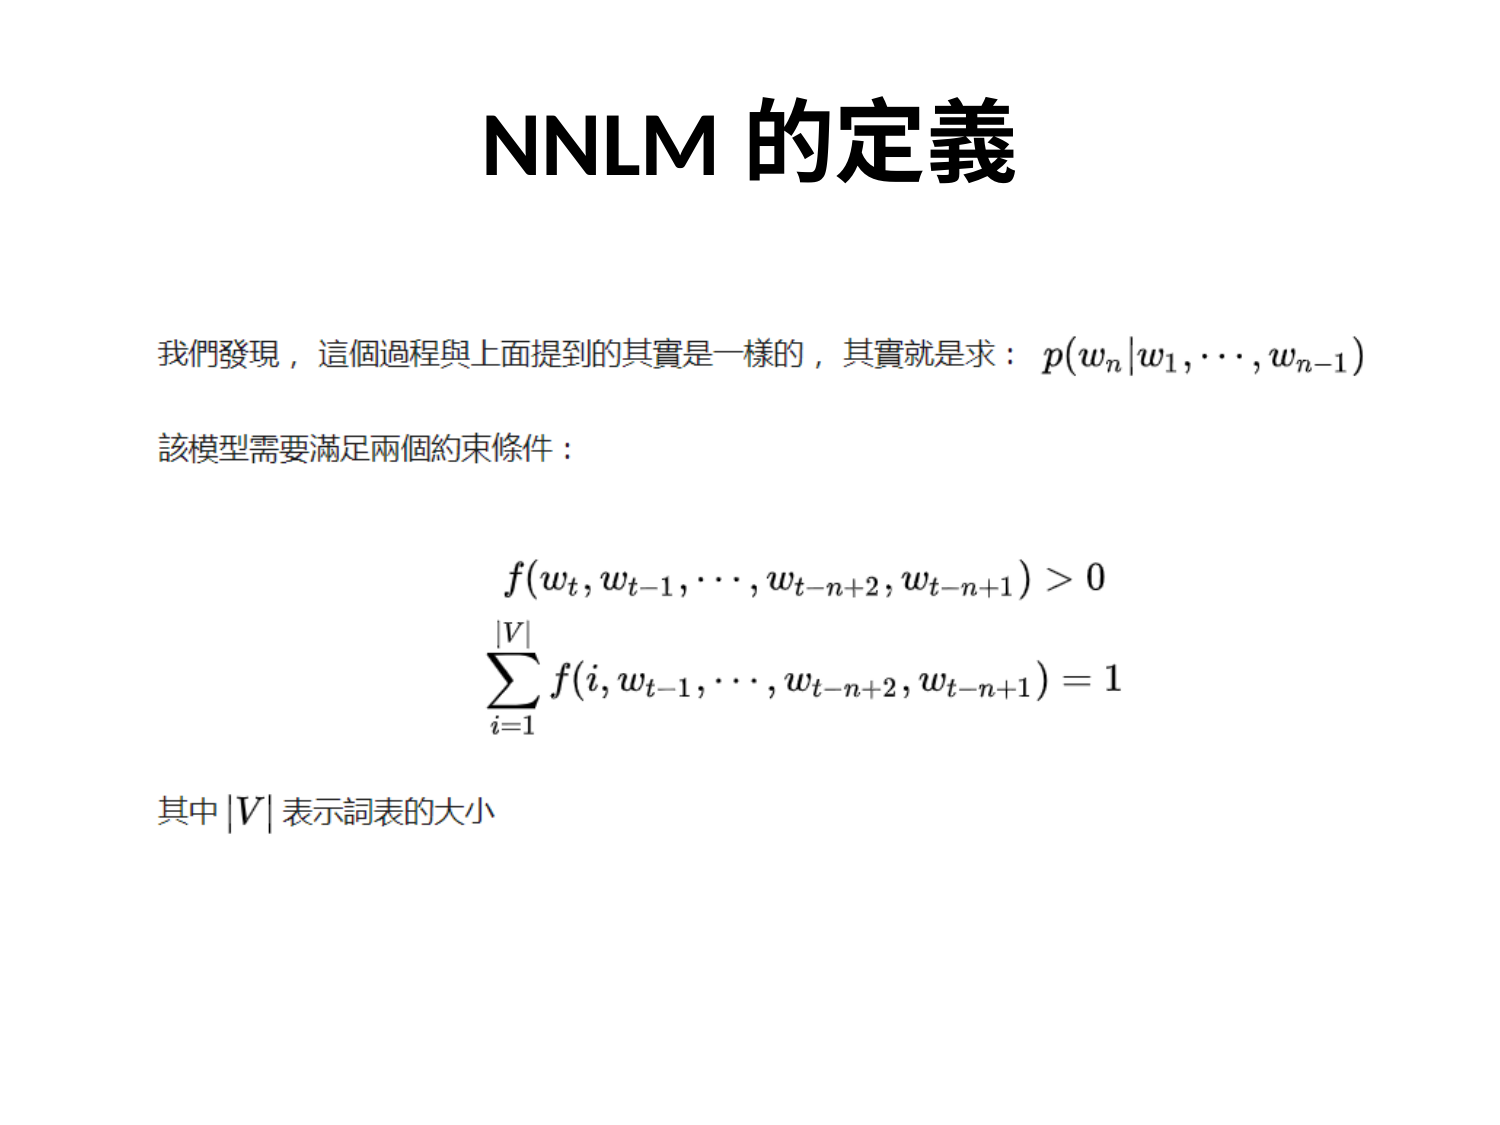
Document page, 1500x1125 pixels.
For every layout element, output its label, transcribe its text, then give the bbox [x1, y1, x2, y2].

title NNLM的定義 [75, 45, 1425, 233]
picture [135, 290, 1408, 882]
